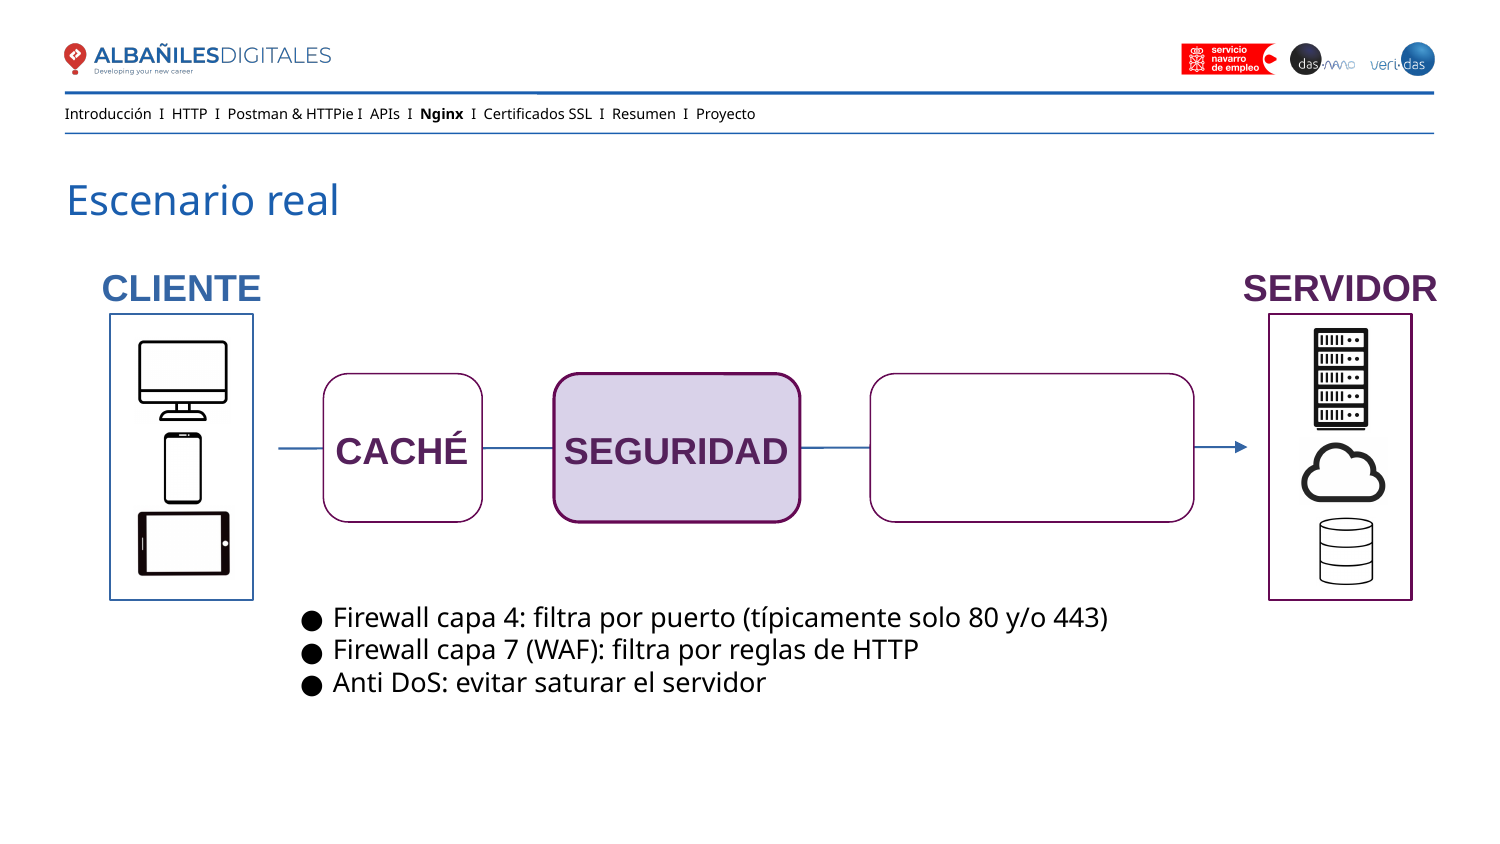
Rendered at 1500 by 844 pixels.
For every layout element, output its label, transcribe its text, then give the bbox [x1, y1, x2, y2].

text_box [553, 477, 800, 522]
text_box [323, 373, 483, 419]
picture [1299, 436, 1389, 505]
picture [1181, 43, 1277, 75]
text_box Escenario real [66, 179, 727, 225]
picture [1290, 43, 1355, 75]
text_box [554, 373, 800, 419]
text_box Introducción I HTTP I Postman & HTTPie I APIs I Nginx I Certificados SSL I Resumen I Proyecto [64, 105, 1435, 123]
text_box Firewall capa 4: filtra por puerto (típicamente solo 80 y/o 443) Firewall capa 7 (WAF): filtra por reglas de HTTP Anti DoS: evitar saturar el servidor [297, 600, 1227, 782]
picture [133, 337, 231, 424]
text_box SERVIDOR [1185, 256, 1496, 314]
picture [146, 428, 222, 593]
text_box SEGURIDAD [521, 419, 832, 477]
picture [64, 43, 332, 75]
picture [1310, 326, 1371, 434]
text_box CACHÉ [246, 419, 521, 477]
picture [1316, 516, 1377, 586]
text_box [323, 477, 483, 522]
text_box [1194, 440, 1248, 454]
text_box [1268, 314, 1412, 601]
text_box [870, 373, 1194, 522]
text_box CLIENTE [44, 256, 320, 314]
text_box [110, 314, 253, 601]
picture [1370, 41, 1435, 76]
